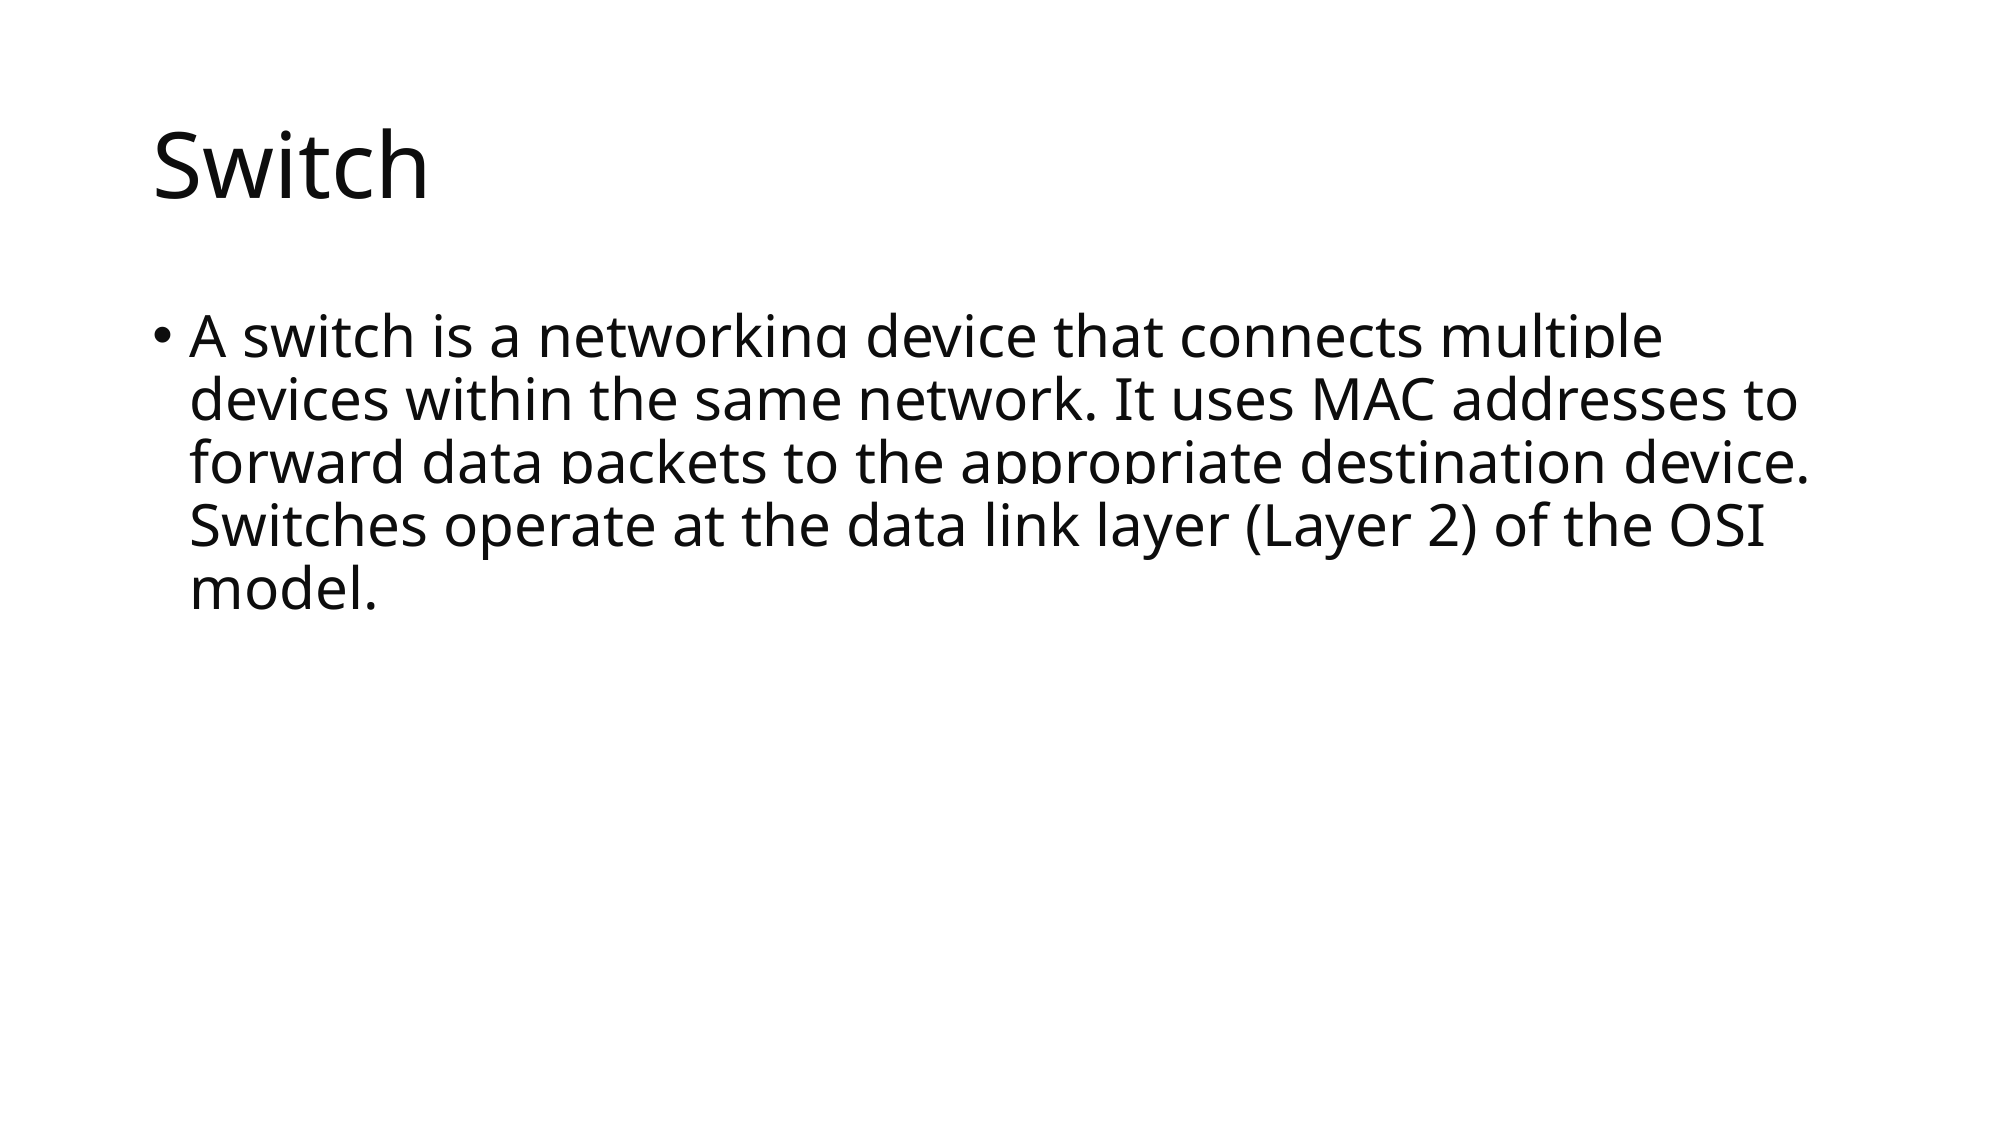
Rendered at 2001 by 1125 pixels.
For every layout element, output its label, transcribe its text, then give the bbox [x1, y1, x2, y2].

title Switch [137, 59, 1863, 278]
list A switch is a networking device that connects multiple devices within the same network. It uses MAC addresses to forward data packets to the appropriate destination device. Switches operate at the data link layer (Layer 2) of the OSI model. [137, 299, 1863, 1014]
